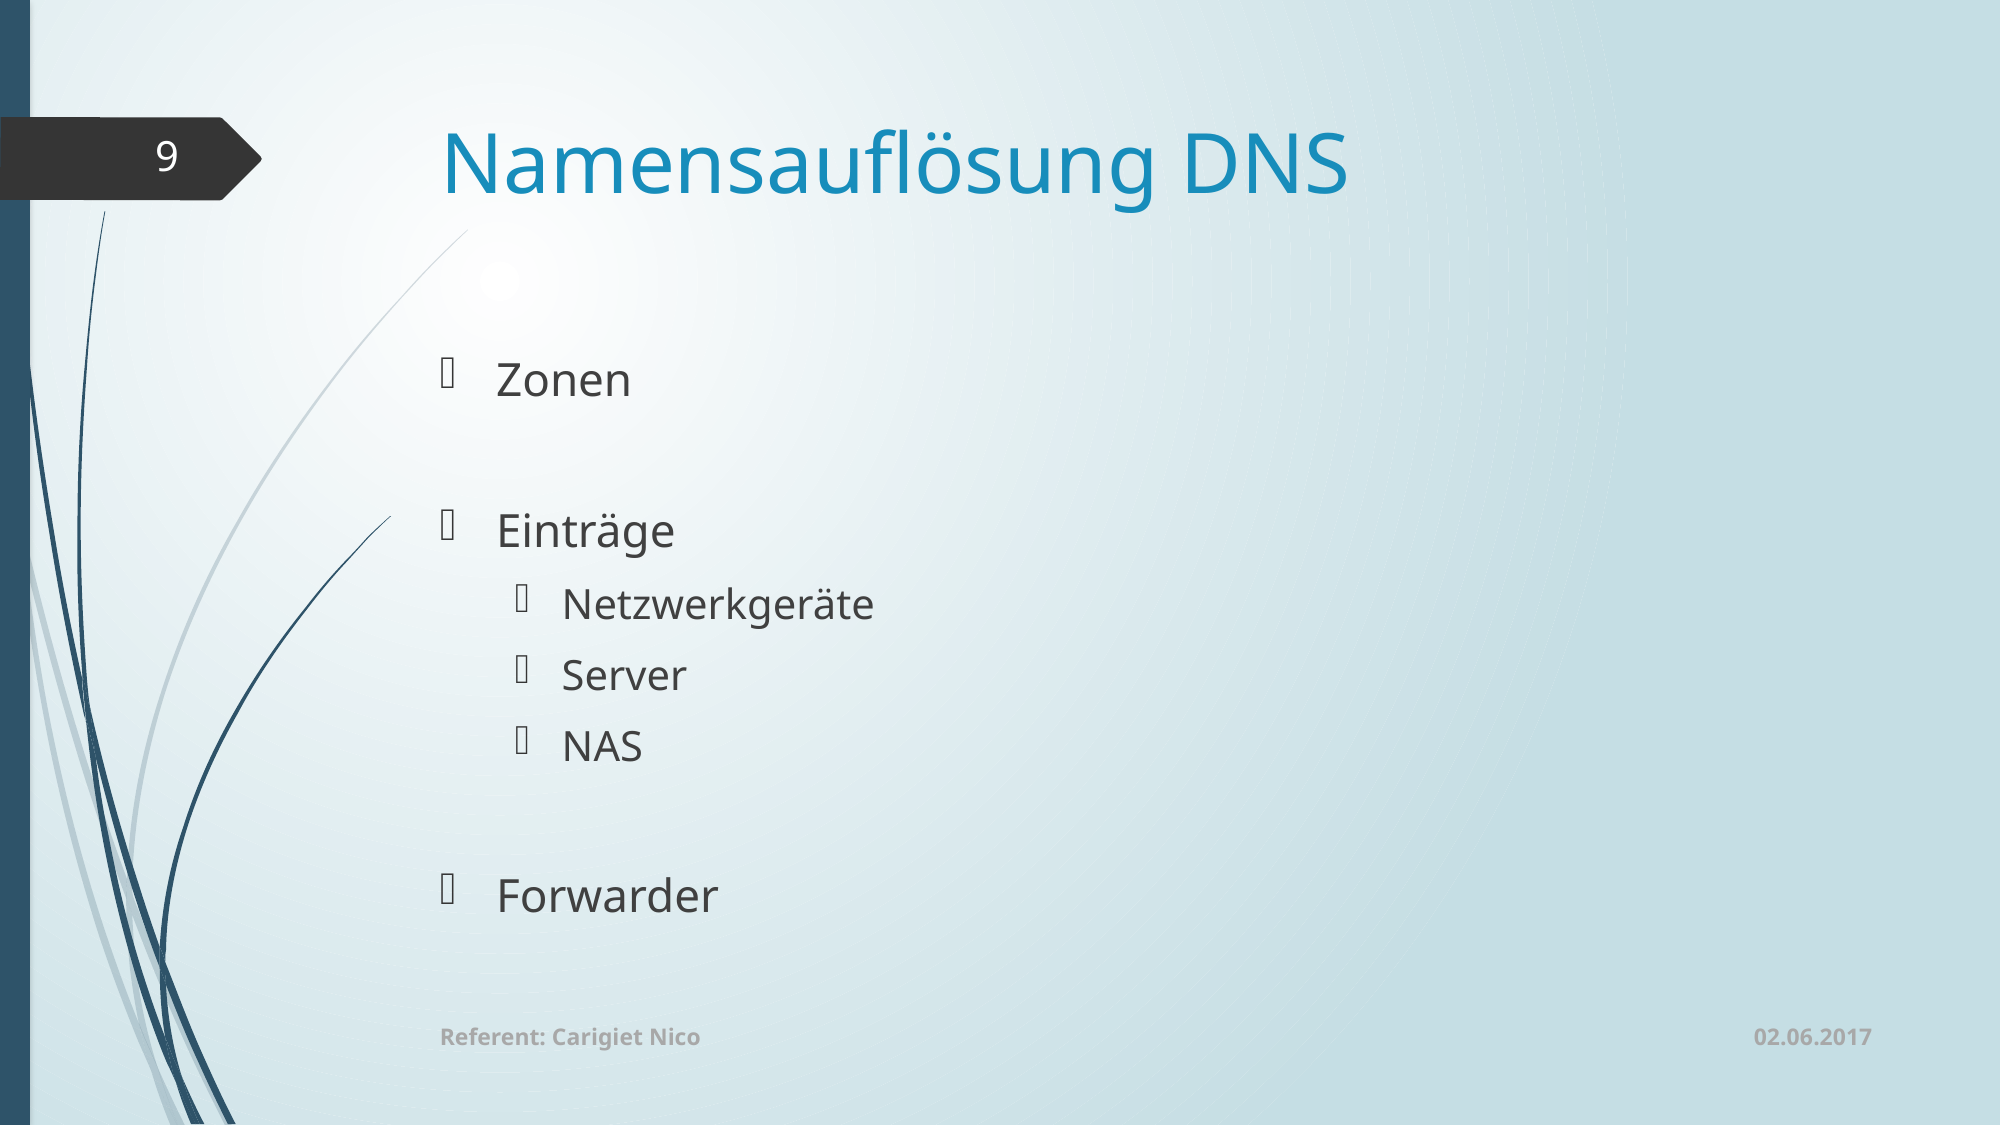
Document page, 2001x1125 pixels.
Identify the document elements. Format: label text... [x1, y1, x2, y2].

footer Referent: Carigiet Nico [424, 1006, 1675, 1067]
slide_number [1699, 1005, 1888, 1067]
title Namensauflösung DNS [425, 102, 1888, 222]
list Zonen Einträge Netzwerkgeräte Server NAS Forwarder [424, 267, 1888, 971]
slide_number 9 [66, 128, 195, 189]
